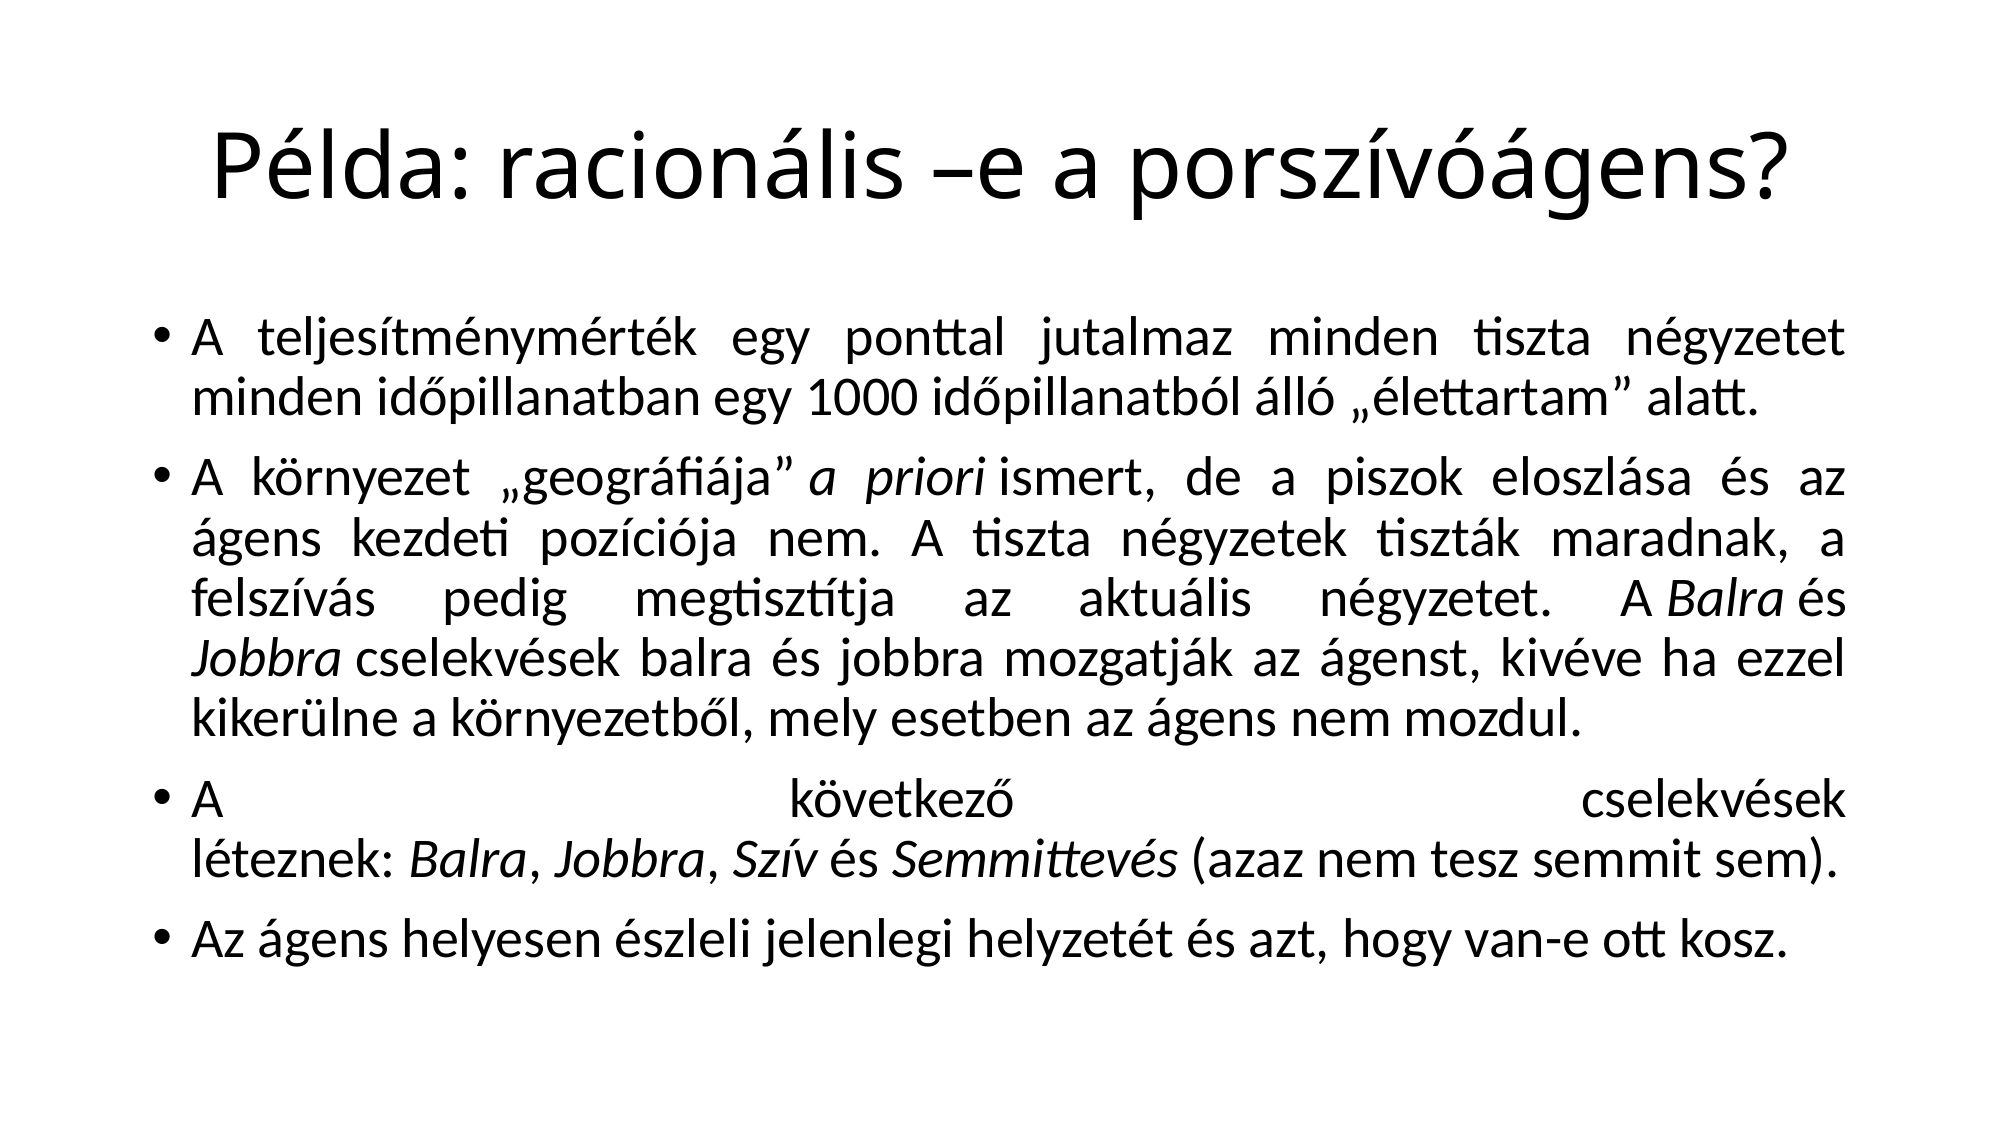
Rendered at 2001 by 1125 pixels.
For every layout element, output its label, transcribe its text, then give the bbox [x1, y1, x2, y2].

list A teljesítménymérték egy ponttal jutalmaz minden tiszta négyzetet minden időpillanatban egy 1000 időpillanatból álló „élettartam” alatt. A környezet „geográfiája” a priori ismert, de a piszok eloszlása és az ágens kezdeti pozíciója nem. A tiszta négyzetek tiszták maradnak, a felszívás pedig megtisztítja az aktuális négyzetet. A Balra és Jobbra cselekvések balra és jobbra mozgatják az ágenst, kivéve ha ezzel kikerülne a környezetből, mely esetben az ágens nem mozdul. A következő cselekvések léteznek: Balra, Jobbra, Szív és Semmittevés (azaz nem tesz semmit sem). Az ágens helyesen észleli jelenlegi helyzetét és azt, hogy van-e ott kosz. [137, 299, 1863, 1014]
title Példa: racionális –e a porszívóágens? [137, 59, 1863, 278]
